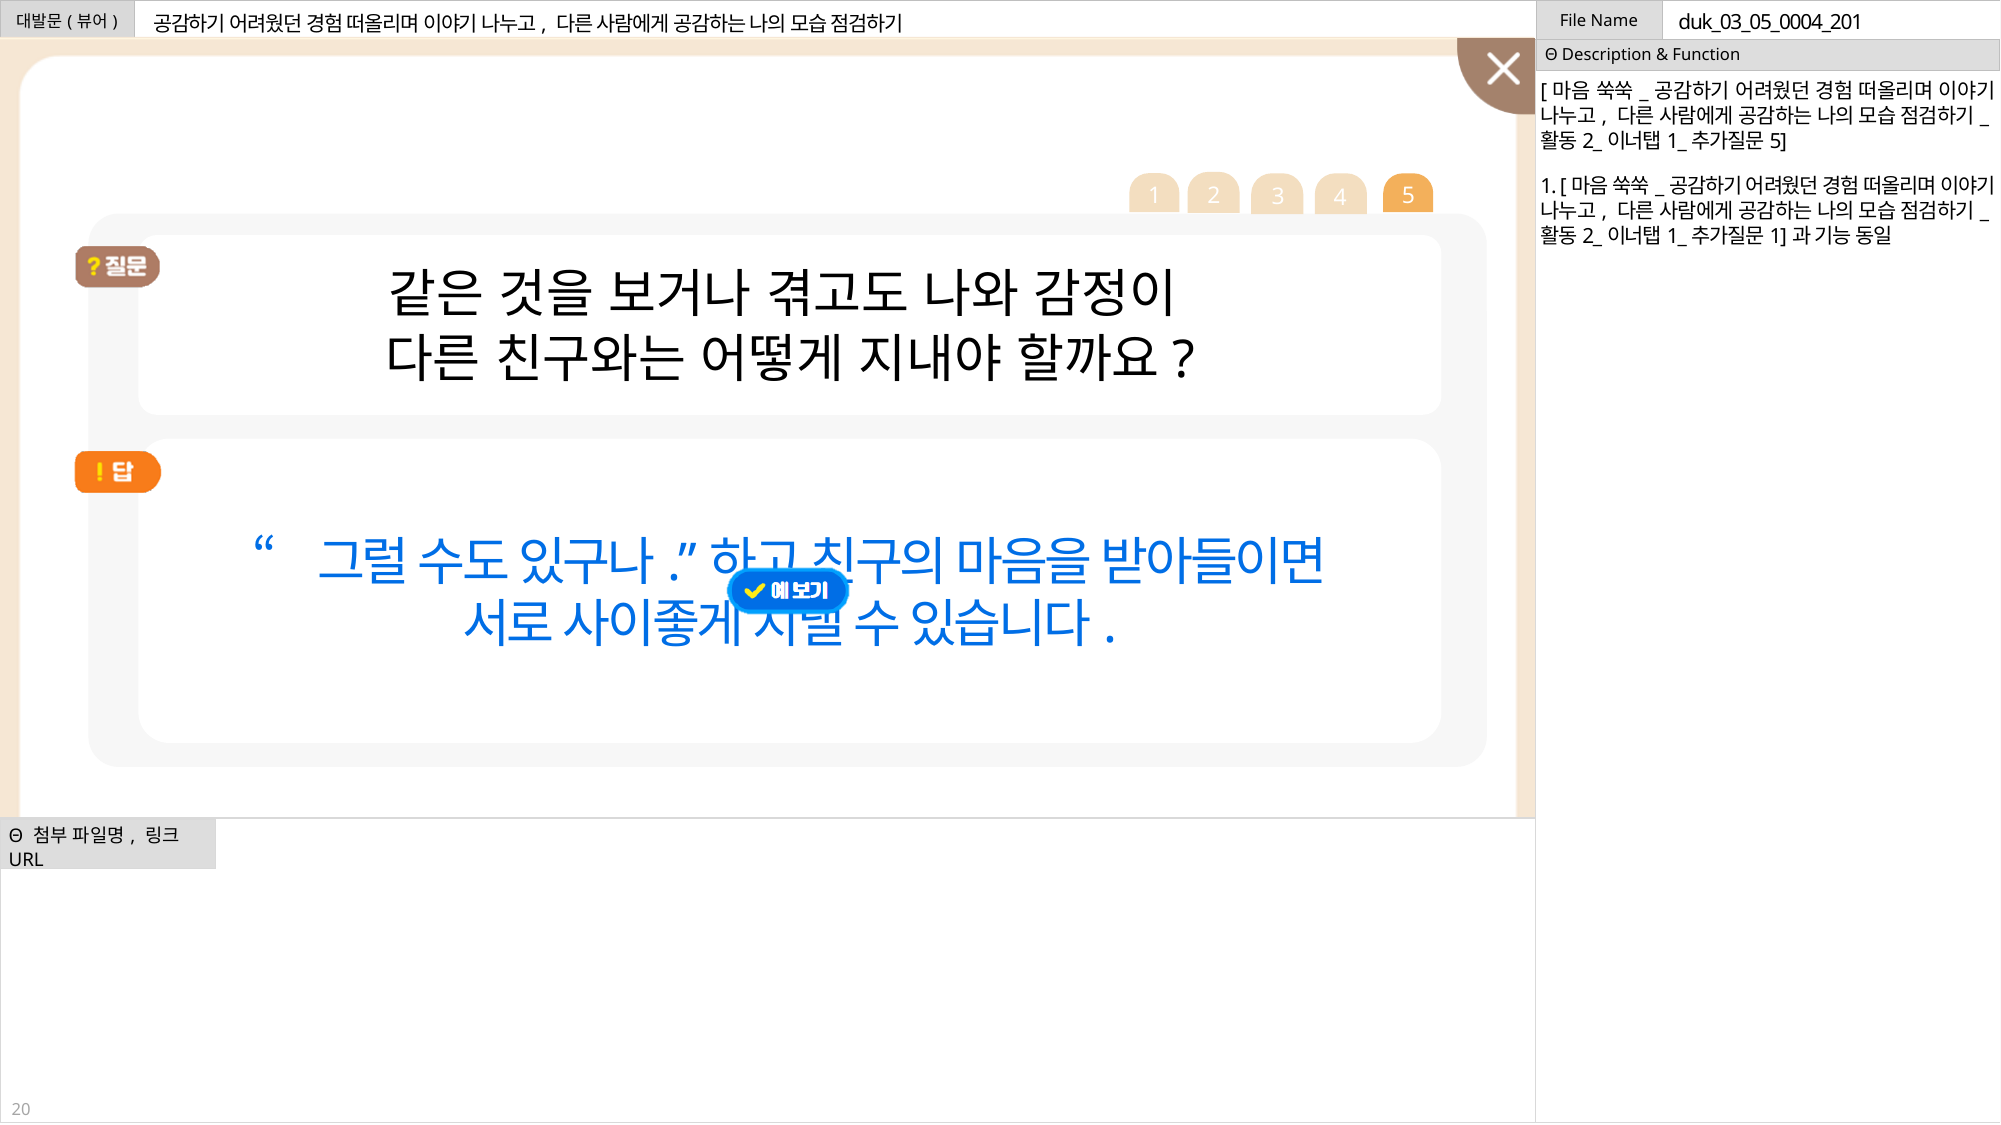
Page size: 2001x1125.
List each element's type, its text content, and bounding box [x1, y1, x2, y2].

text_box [1188, 172, 1239, 216]
list duk_03_05_0004_201 [1660, 0, 2000, 39]
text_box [1383, 173, 1434, 217]
picture [0, 38, 1535, 817]
list 공감하기 어려웠던 경험 떠올리며 이야기 나누고, 다른 사람에게 공감하는 나의 모습 점검하기 [135, 0, 1535, 38]
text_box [1129, 173, 1180, 217]
list [마음 쑥쑥_공감하기 어려웠던 경험 떠올리며 이야기 나누고, 다른 사람에게 공감하는 나의 모습 점검하기_활동2_이너탭1_추가질문5] 1. [마음 쑥쑥_공감하기 어려웠던 경험 떠올리며 이야기 나누고, 다른 사람에게 공감하는 나의 모습 점검하기_활동2_이너탭1_추가질문1]과 기능 동일 [1535, 71, 2000, 669]
